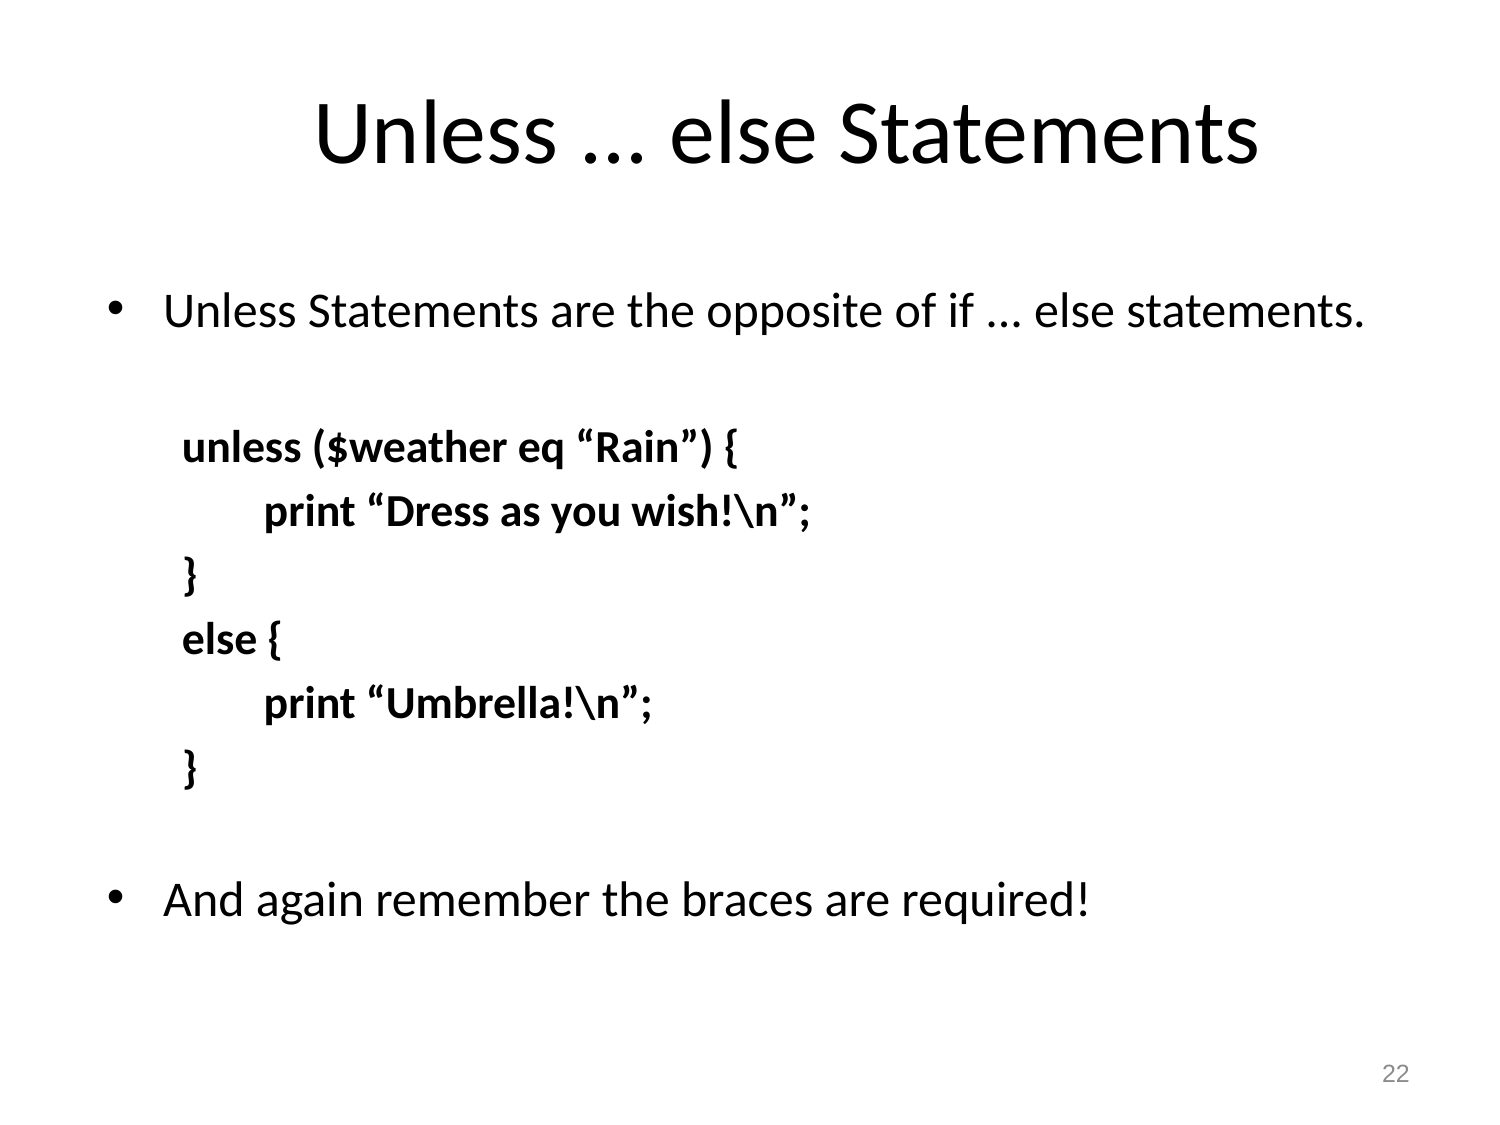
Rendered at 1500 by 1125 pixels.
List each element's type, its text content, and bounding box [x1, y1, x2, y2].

title Unless ... else Statements [183, 49, 1393, 205]
list Unless Statements are the opposite of if ... else statements. unless ($weather eq “Rain”) { print “Dress as you wish!\n”; } else { print “Umbrella!\n”; } And again remember the braces are required! [106, 277, 1388, 1051]
slide_number 22 [1074, 1042, 1425, 1103]
